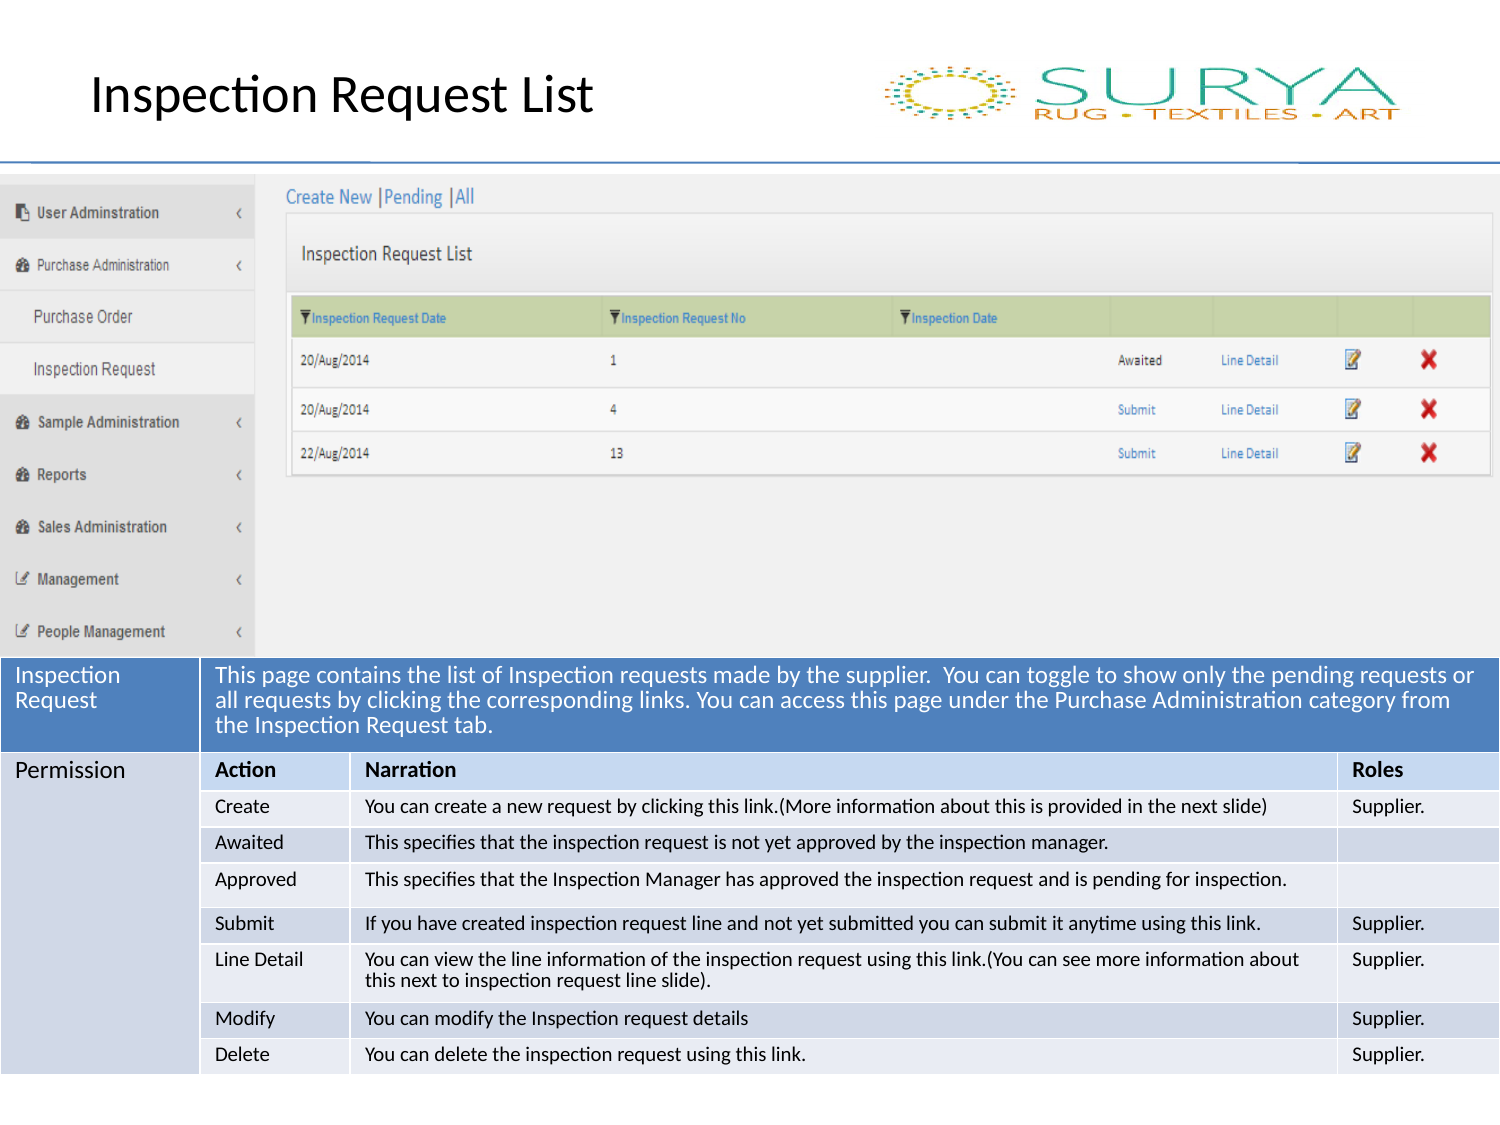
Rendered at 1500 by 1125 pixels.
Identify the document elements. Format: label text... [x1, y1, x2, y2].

table_cell Supplier. [1338, 908, 1499, 943]
table_cell If you have created inspection request line and not yet submitted you can submit it anytime using this link. [351, 908, 1337, 943]
table_cell This specifies that the inspection request is not yet approved by the inspection manager. [351, 828, 1337, 862]
table_cell You can create a new request by clicking this link.(More information about this is provided in the next slide) [351, 792, 1337, 826]
table_cell Modify [201, 1003, 349, 1038]
table_cell Narration [351, 753, 1337, 790]
table_cell Approved [201, 864, 349, 907]
table_cell Supplier. [1338, 792, 1499, 826]
table_cell [1338, 828, 1499, 862]
table_cell You can view the line information of the inspection request using this link.(You can see more information about this next to inspection request line slide). [351, 945, 1337, 1002]
table_cell [1338, 864, 1499, 907]
table_cell Permission [1, 753, 199, 1074]
table_cell This specifies that the Inspection Manager has approved the inspection request and is pending for inspection. [351, 864, 1337, 907]
table_cell Supplier. [1338, 945, 1499, 1002]
table_header This page contains the list of Inspection requests made by the supplier. You can toggle to show only the pending requests or all requests by clicking the corresponding links. You can access this page under the Purchase Administration category from the Inspection Request tab. [201, 684, 1499, 752]
table_cell Awaited [201, 828, 349, 862]
table_cell Action [201, 753, 349, 790]
table_cell Submit [201, 908, 349, 943]
table_cell Supplier. [1338, 1003, 1499, 1038]
table_header Inspection Request [1, 684, 199, 752]
table_cell Supplier. [1338, 1039, 1499, 1074]
table_cell Create [201, 792, 349, 826]
picture [0, 174, 1500, 676]
table_cell You can modify the Inspection request details [351, 1003, 1337, 1038]
table_cell You can delete the inspection request using this link. [351, 1039, 1337, 1074]
table_cell Roles [1338, 753, 1499, 790]
table_cell Delete [201, 1039, 349, 1074]
title Inspection Request List [75, 45, 1425, 138]
table_cell Line Detail [201, 945, 349, 1002]
